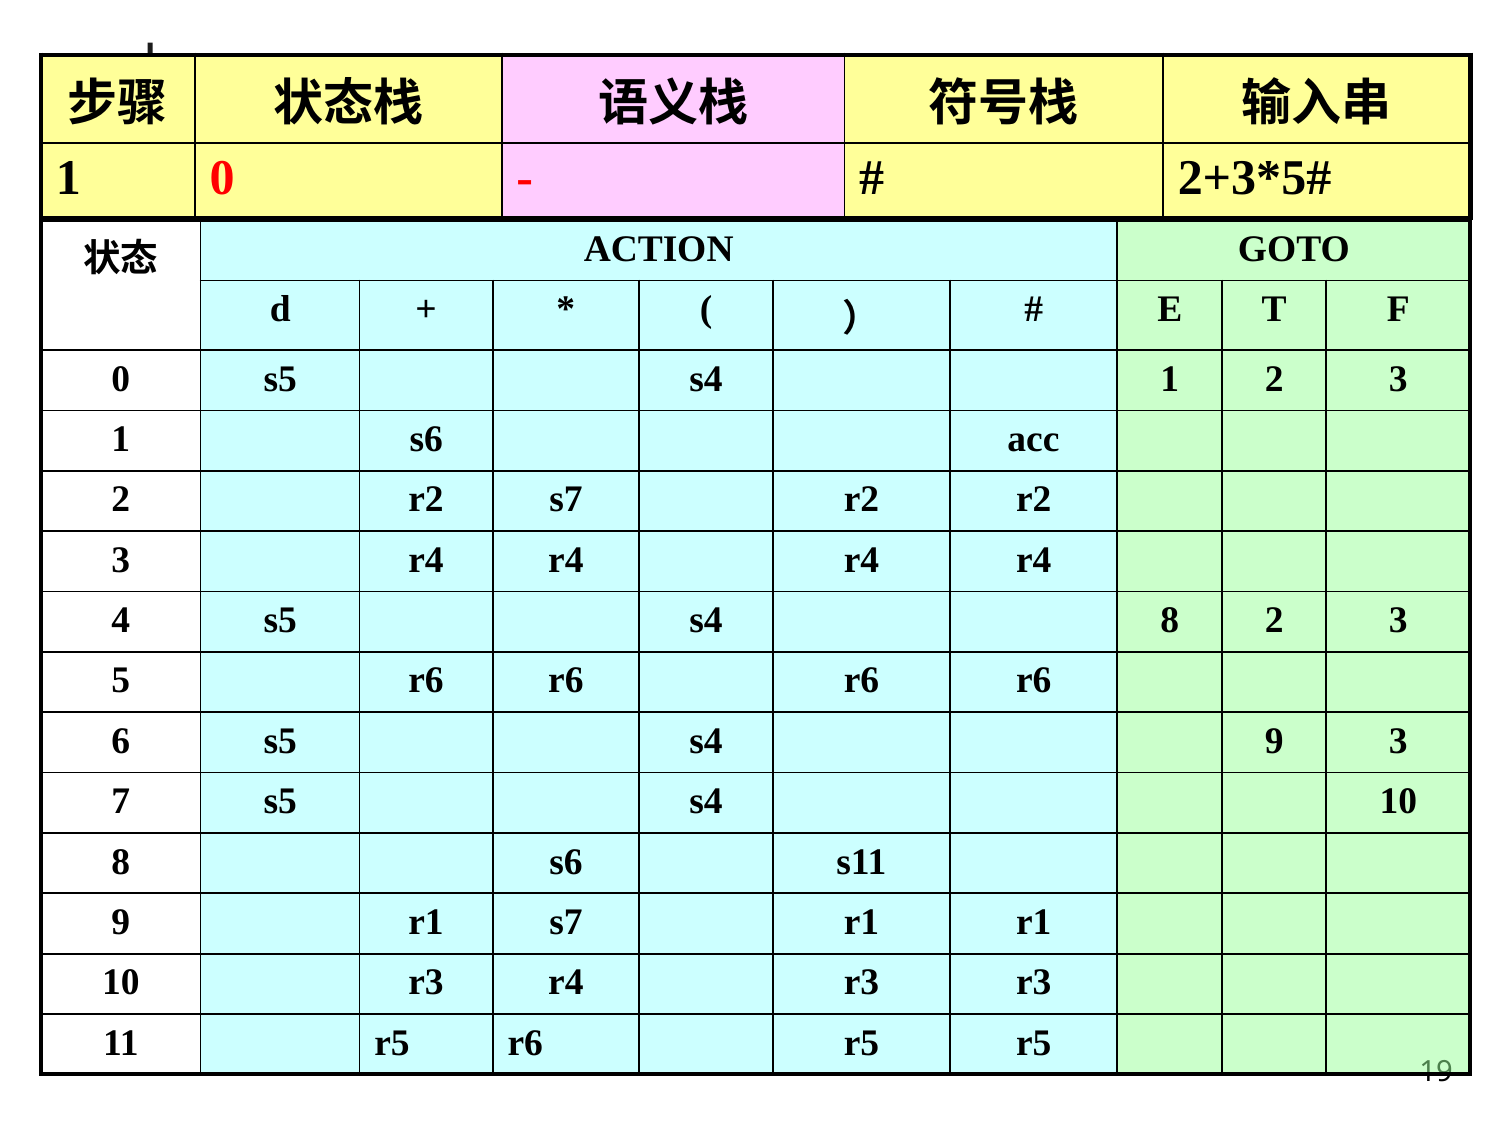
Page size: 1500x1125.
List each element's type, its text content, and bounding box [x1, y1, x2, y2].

table_cell 3 [43, 532, 200, 591]
table_cell r6 [774, 653, 949, 711]
table_cell [1118, 411, 1221, 470]
table_header 语义栈 [503, 57, 844, 142]
table_cell [201, 894, 359, 953]
table_header 状态栈 [196, 57, 501, 142]
table_cell [951, 351, 1116, 410]
table_cell r6 [360, 653, 492, 711]
table_cell r5 [774, 1015, 949, 1072]
table_header 状态 [43, 222, 200, 349]
table_cell [1327, 955, 1468, 1013]
table_cell [1327, 894, 1468, 953]
table_cell 10 [43, 955, 200, 1013]
table_cell s4 [640, 592, 772, 651]
table_cell r1 [951, 894, 1116, 953]
table_cell 1 [43, 144, 194, 216]
table_cell 2 [1223, 592, 1325, 651]
table_cell - [503, 144, 844, 216]
table_cell r4 [494, 532, 638, 591]
table_cell [201, 411, 359, 470]
table_header 符号栈 [845, 57, 1162, 142]
table_cell s5 [201, 351, 359, 410]
slide_number 19 [1155, 1076, 1468, 1100]
table_cell s7 [494, 894, 638, 953]
table_cell F [1327, 281, 1468, 349]
table_cell [1223, 1015, 1325, 1072]
table_cell 9 [1223, 713, 1325, 772]
table_cell [1327, 472, 1468, 530]
table_cell r5 [951, 1015, 1116, 1072]
table_cell 1 [43, 411, 200, 470]
table_cell [1327, 1015, 1468, 1072]
table_cell [1327, 653, 1468, 711]
table_cell 9 [43, 894, 200, 953]
table_cell [201, 955, 359, 1013]
table_cell d [201, 281, 359, 349]
table_cell [774, 713, 949, 772]
table_cell [951, 834, 1116, 892]
table_cell [1118, 1015, 1221, 1072]
table_cell [640, 411, 772, 470]
table_cell acc [951, 411, 1116, 470]
table_cell [951, 713, 1116, 772]
table_cell E [1118, 281, 1221, 349]
table_cell [640, 834, 772, 892]
table_cell [951, 592, 1116, 651]
table_cell [774, 351, 949, 410]
table_cell [494, 713, 638, 772]
table_cell s6 [494, 834, 638, 892]
table_cell 3 [1327, 713, 1468, 772]
table_cell 10 [1327, 773, 1468, 832]
table_cell [360, 592, 492, 651]
table_cell 2 [1223, 351, 1325, 410]
table_cell [1118, 532, 1221, 591]
table_cell r5 [360, 1015, 492, 1072]
table_cell [1223, 532, 1325, 591]
table_cell [201, 532, 359, 591]
table_cell s4 [640, 713, 772, 772]
table_cell ） [774, 281, 949, 349]
table_cell [201, 834, 359, 892]
table_cell r4 [951, 532, 1116, 591]
table_cell [640, 532, 772, 591]
table_cell [360, 773, 492, 832]
table_cell [1327, 532, 1468, 591]
table_cell r2 [774, 472, 949, 530]
table_cell s4 [640, 773, 772, 832]
table_cell r1 [360, 894, 492, 953]
table_cell r6 [494, 1015, 638, 1072]
table_cell [640, 653, 772, 711]
table_cell r2 [360, 472, 492, 530]
table_cell s7 [494, 472, 638, 530]
table_cell [1327, 834, 1468, 892]
table_cell [951, 773, 1116, 832]
table_cell [201, 472, 359, 530]
table_cell 8 [43, 834, 200, 892]
table_cell r4 [494, 955, 638, 1013]
table_cell [1118, 834, 1221, 892]
table_cell [1223, 472, 1325, 530]
table_cell * [494, 281, 638, 349]
table_cell [1223, 955, 1325, 1013]
table_cell [1118, 472, 1221, 530]
table_cell 8 [1118, 592, 1221, 651]
table_cell [1118, 713, 1221, 772]
table_cell [360, 834, 492, 892]
table_cell r4 [774, 532, 949, 591]
table_cell r3 [360, 955, 492, 1013]
table_header GOTO [1118, 222, 1468, 280]
table_cell 0 [43, 351, 200, 410]
table_cell r3 [951, 955, 1116, 1013]
table_cell ( [640, 281, 772, 349]
table_cell r1 [774, 894, 949, 953]
table_cell [1223, 773, 1325, 832]
table_cell 7 [43, 773, 200, 832]
table_cell [360, 713, 492, 772]
table_cell [494, 351, 638, 410]
table_cell [640, 1015, 772, 1072]
table_cell 6 [43, 713, 200, 772]
table_cell [774, 773, 949, 832]
table_cell [494, 592, 638, 651]
table_cell # [845, 144, 1162, 216]
table_cell r4 [360, 532, 492, 591]
table_cell r3 [774, 955, 949, 1013]
table_cell [1223, 834, 1325, 892]
table_cell 4 [43, 592, 200, 651]
table_cell s5 [201, 713, 359, 772]
table_cell [1327, 411, 1468, 470]
table_cell r2 [951, 472, 1116, 530]
table_cell 0 [196, 144, 501, 216]
table_cell [360, 351, 492, 410]
table_cell [640, 472, 772, 530]
table_header ACTION [201, 222, 1116, 280]
table_cell 3 [1327, 592, 1468, 651]
table_cell [640, 955, 772, 1013]
table_cell [774, 592, 949, 651]
table_cell T [1223, 281, 1325, 349]
table_cell [494, 411, 638, 470]
table_cell + [360, 281, 492, 349]
table_cell 2+3*5# [1164, 144, 1468, 216]
table_cell [1223, 411, 1325, 470]
table_cell s5 [201, 592, 359, 651]
table_cell r6 [951, 653, 1116, 711]
table_cell [1118, 773, 1221, 832]
table_cell s11 [774, 834, 949, 892]
table_cell 1 [1118, 351, 1221, 410]
table_cell r6 [494, 653, 638, 711]
table_cell 2 [43, 472, 200, 530]
table_cell s5 [201, 773, 359, 832]
table_cell [1118, 955, 1221, 1013]
table_cell [201, 653, 359, 711]
table_cell [640, 894, 772, 953]
table_header 步骤 [43, 57, 194, 142]
table_cell [201, 1015, 359, 1072]
table_cell 11 [43, 1015, 200, 1072]
table_cell 5 [43, 653, 200, 711]
table_cell # [951, 281, 1116, 349]
table_cell [1223, 653, 1325, 711]
table_cell 3 [1327, 351, 1468, 410]
table_cell s6 [360, 411, 492, 470]
table_cell s4 [640, 351, 772, 410]
table_header 输入串 [1164, 57, 1468, 142]
table_cell [494, 773, 638, 832]
table_cell [1118, 653, 1221, 711]
table_cell [774, 411, 949, 470]
table_cell [1118, 894, 1221, 953]
table_cell [1223, 894, 1325, 953]
